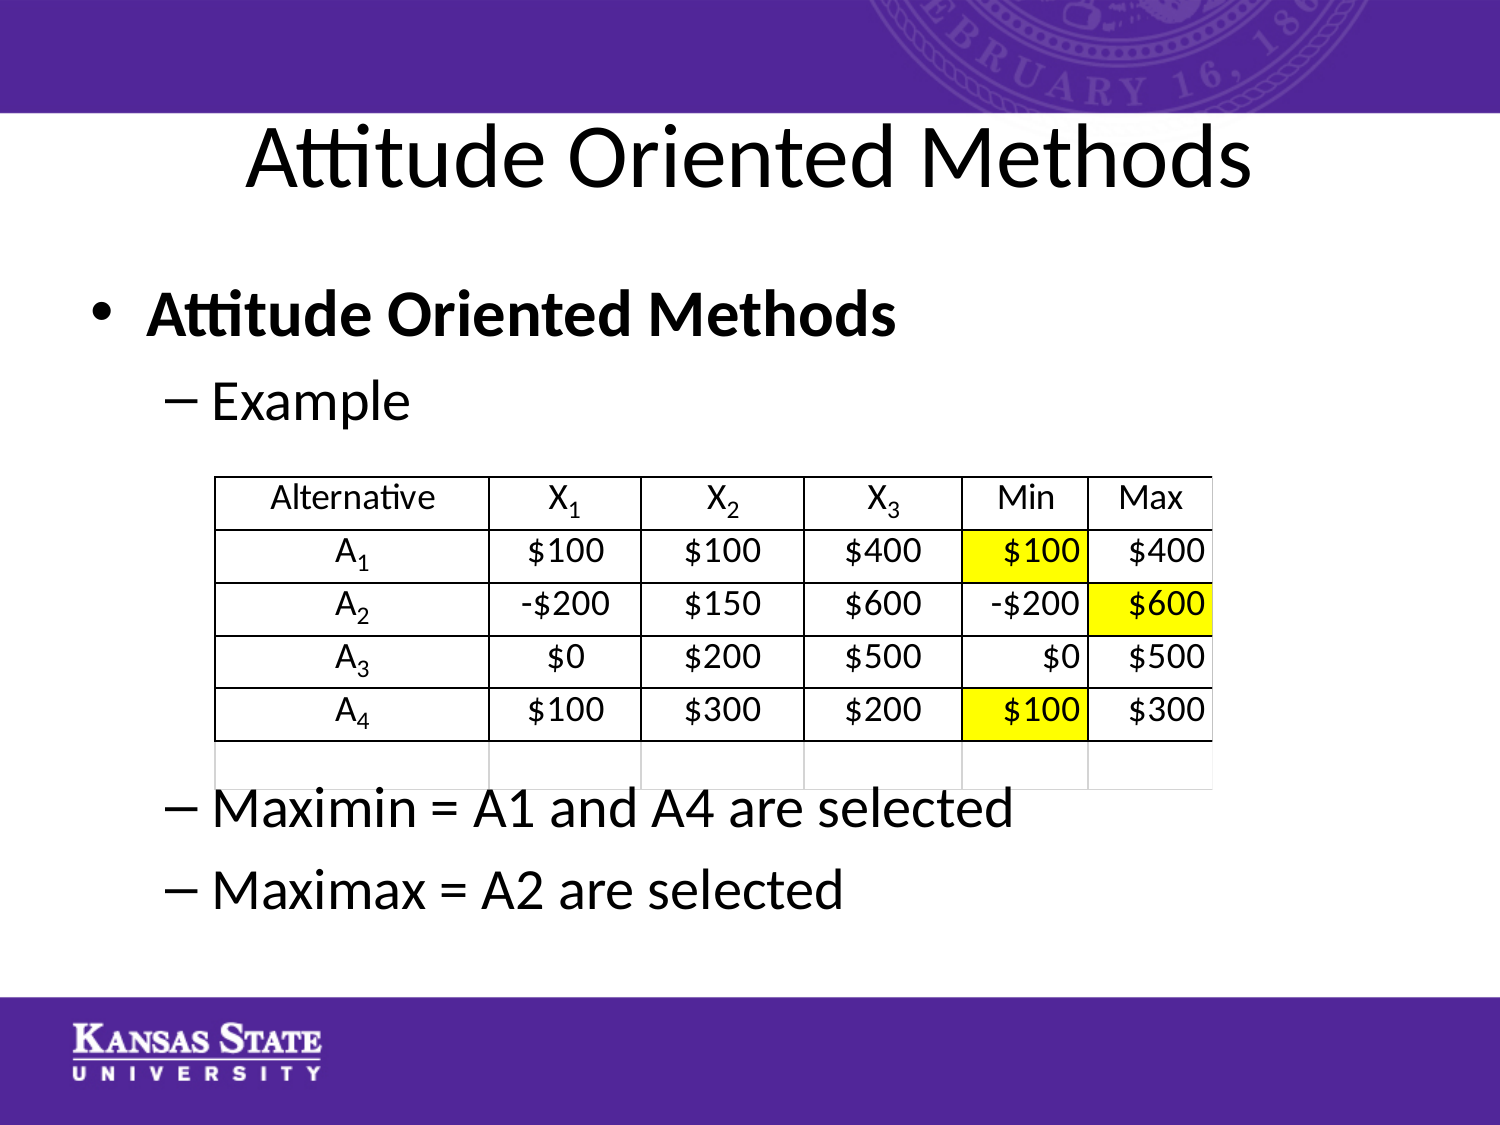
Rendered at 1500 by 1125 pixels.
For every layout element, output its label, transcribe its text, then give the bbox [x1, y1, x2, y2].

picture [0, 0, 1500, 1125]
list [213, 475, 1215, 792]
text_box Attitude Oriented Methods Example Maximin = A1 and A4 are selected Maximax = A2 are selected [74, 262, 1425, 1005]
title Attitude Oriented Methods [75, 57, 1425, 245]
